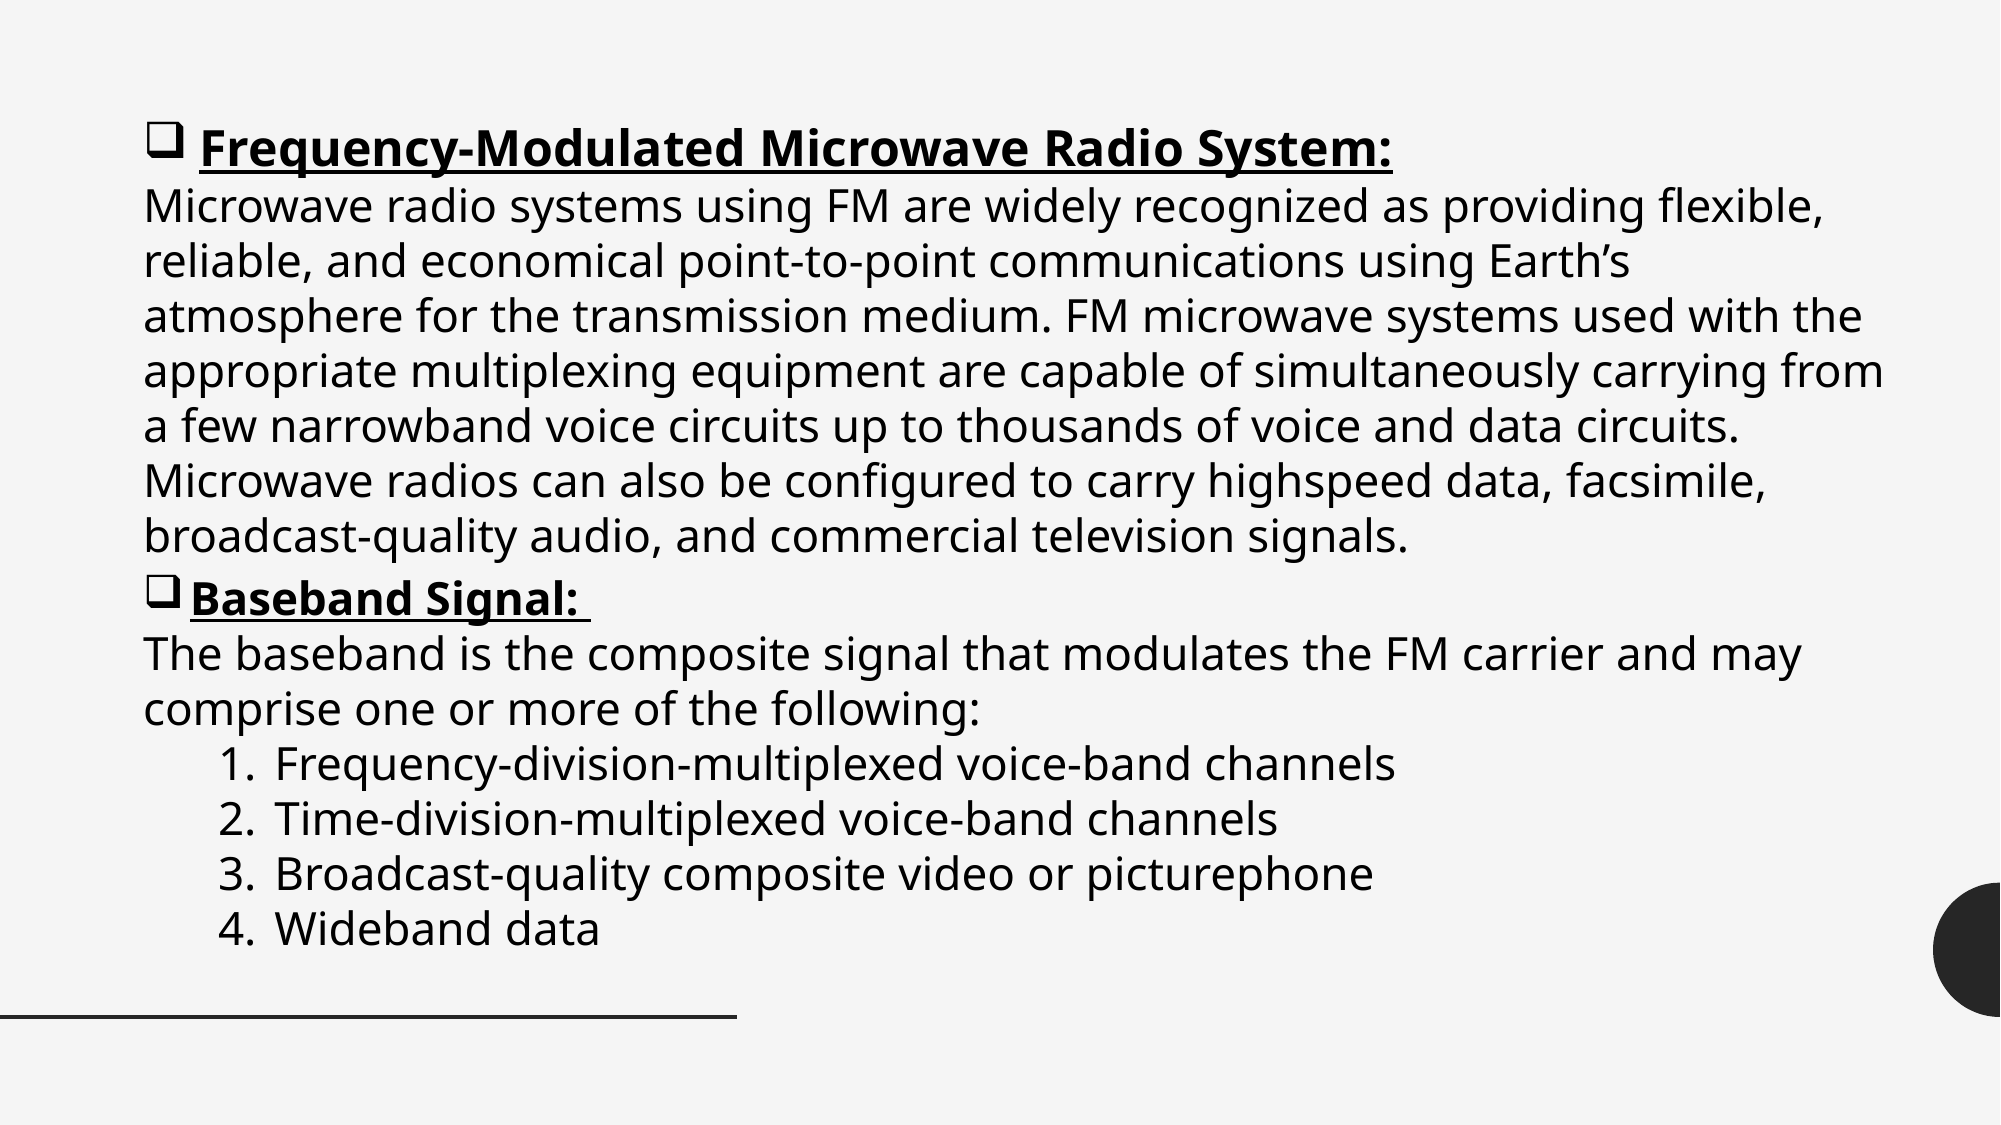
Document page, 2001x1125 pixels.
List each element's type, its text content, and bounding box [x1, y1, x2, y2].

text_box Frequency-Modulated Microwave Radio System: Microwave radio systems using FM are widely recognized as providing flexible, reliable, and economical point-to-point communications using Earth’s atmosphere for the transmission medium. FM microwave systems used with the appropriate multiplexing equipment are capable of simultaneously carrying from a few narrowband voice circuits up to thousands of voice and data circuits. Microwave radios can also be configured to carry highspeed data, facsimile, broadcast-quality audio, and commercial television signals. [128, 109, 1903, 562]
text_box Baseband Signal: The baseband is the composite signal that modulates the FM carrier and may comprise one or more of the following: Frequency-division-multiplexed voice-band channels Time-division-multiplexed voice-band channels Broadcast-quality composite video or picturephone Wideband data [128, 562, 1903, 963]
